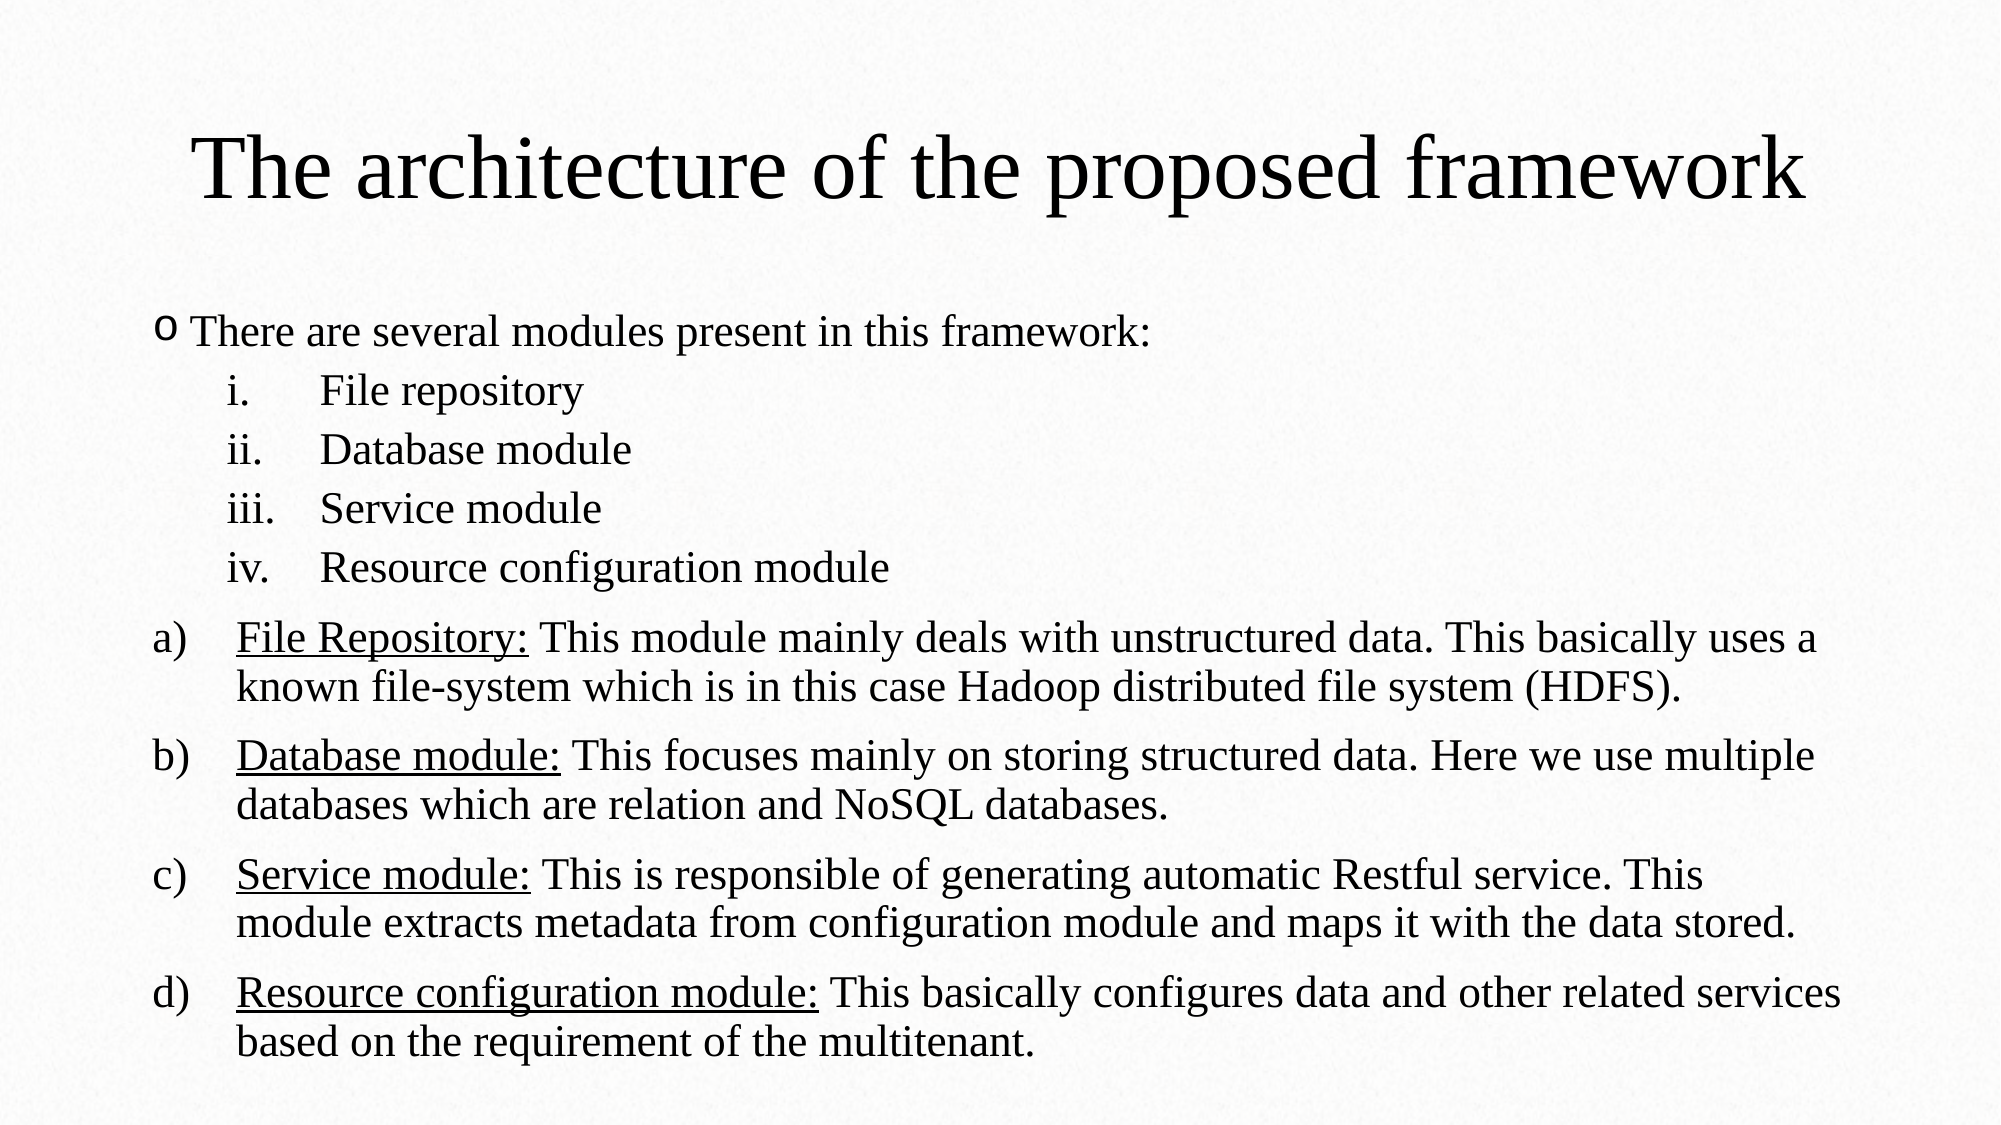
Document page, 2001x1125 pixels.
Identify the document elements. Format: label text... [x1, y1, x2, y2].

title The architecture of the proposed framework [137, 59, 1863, 278]
list There are several modules present in this framework: File repository Database module Service module Resource configuration module File Repository: This module mainly deals with unstructured data. This basically uses a known file-system which is in this case Hadoop distributed file system (HDFS). Database module: This focuses mainly on storing structured data. Here we use multiple databases which are relation and NoSQL databases. Service module: This is responsible of generating automatic Restful service. This module extracts metadata from configuration module and maps it with the data stored. Resource configuration module: This basically configures data and other related services based on the requirement of the multitenant. [137, 299, 1863, 1082]
